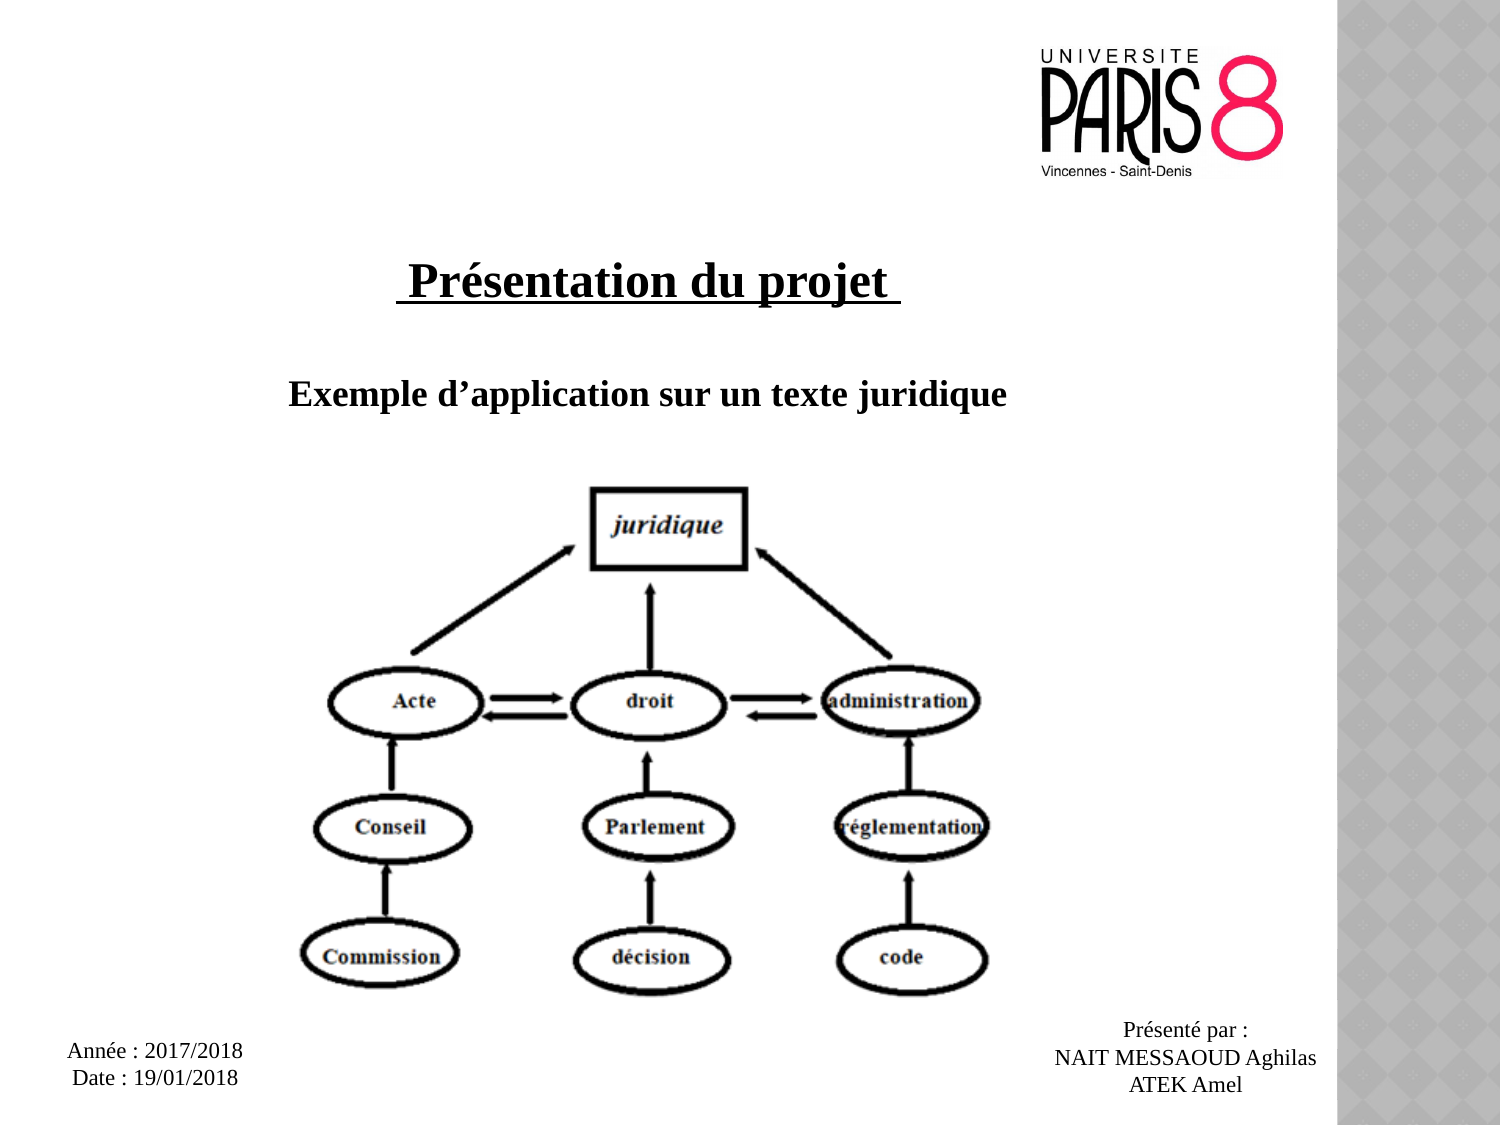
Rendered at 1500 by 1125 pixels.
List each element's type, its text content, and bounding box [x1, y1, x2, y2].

text_box Exemple d’application sur un texte juridique [273, 361, 1023, 422]
picture [289, 465, 1007, 1029]
picture [1039, 46, 1284, 179]
text_box Année : 2017/2018 Date : 19/01/2018 [52, 1028, 259, 1098]
text_box Présenté par : NAIT MESSAOUD Aghilas ATEK Amel [1039, 1007, 1332, 1105]
text_box Présentation du projet [380, 240, 916, 361]
